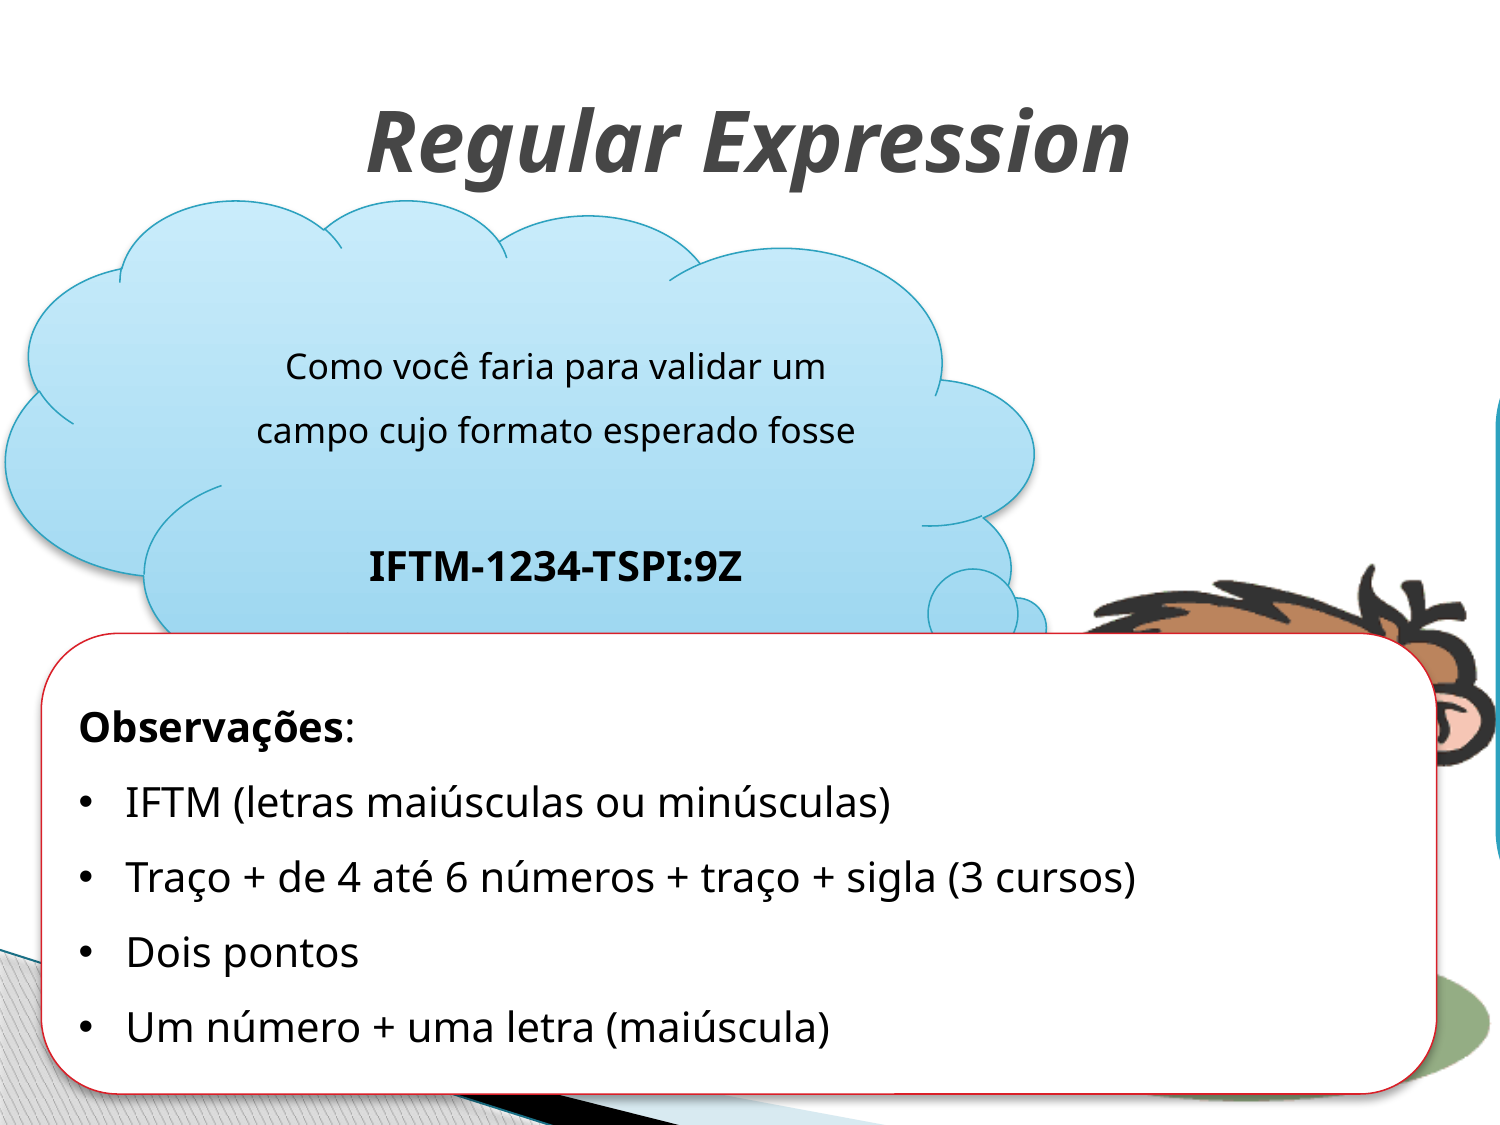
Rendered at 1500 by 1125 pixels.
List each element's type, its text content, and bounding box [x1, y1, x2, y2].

text_box Como você faria para validar um campo cujo formato esperado fosse IFTM-1234-TSPI:9Z [4, 200, 1035, 632]
picture [994, 559, 1499, 1109]
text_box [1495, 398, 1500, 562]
text_box Observações: IFTM (letras maiúsculas ou minúsculas) Traço + de 4 até 6 números + traço + sigla (3 cursos) Dois pontos Um número + uma letra (maiúscula) [40, 632, 988, 1095]
title Regular Expression [75, 45, 1425, 233]
